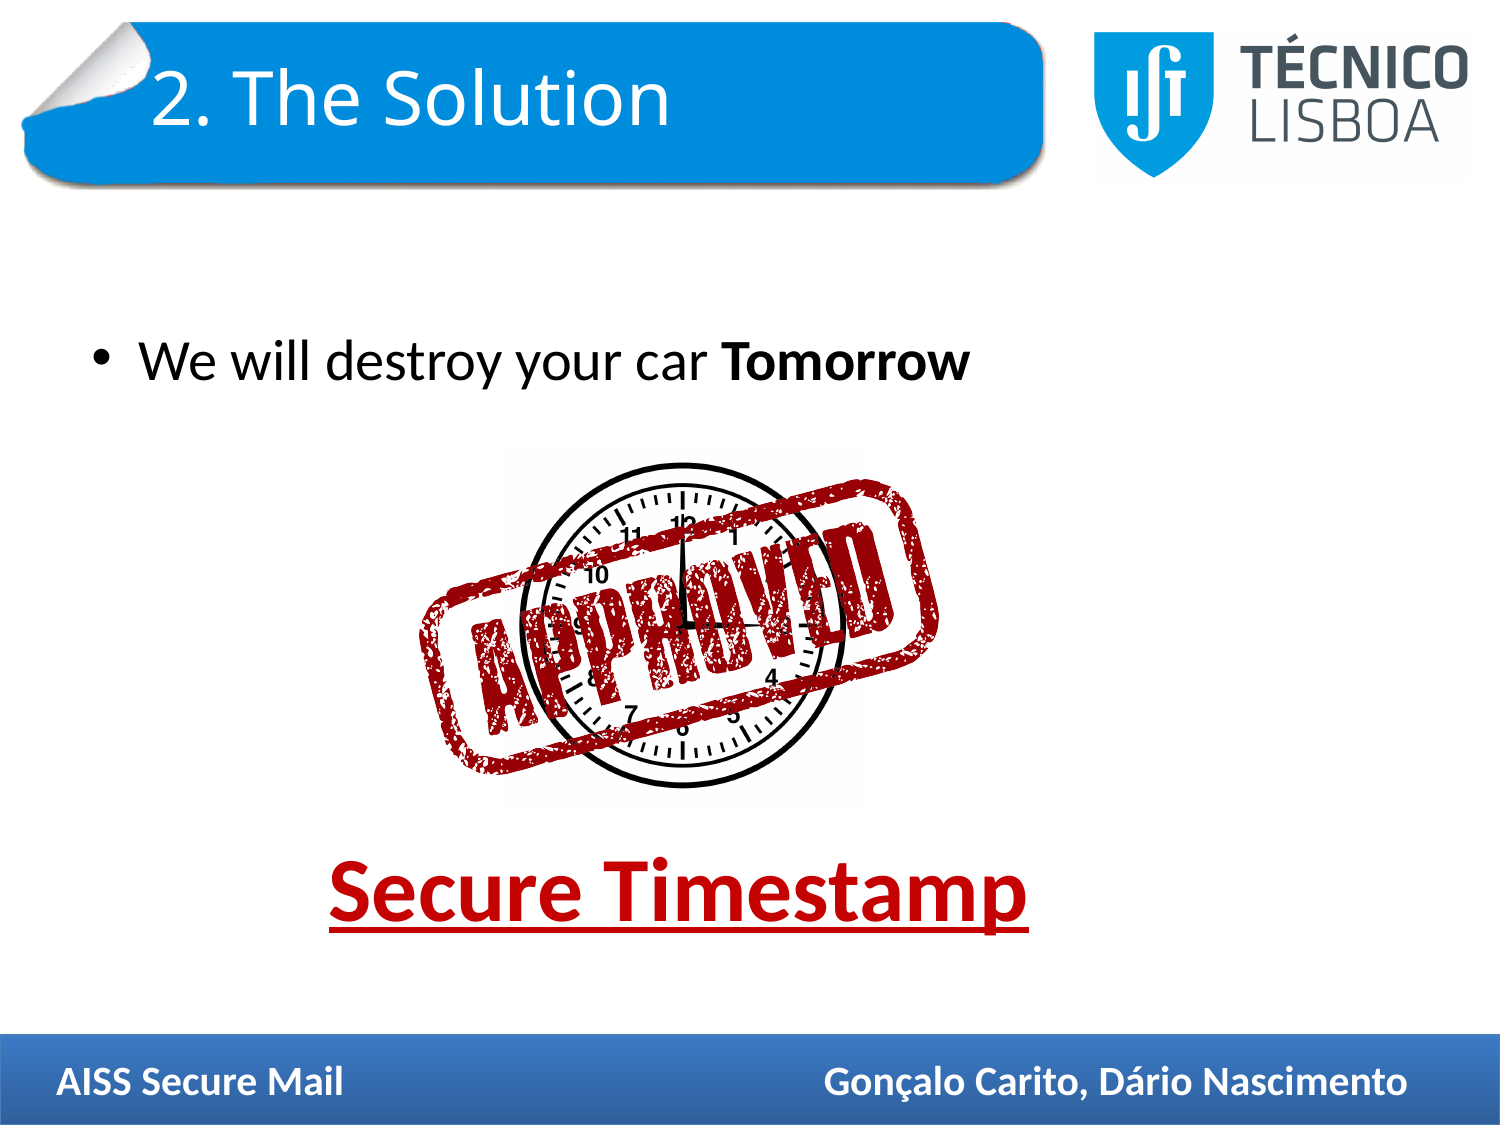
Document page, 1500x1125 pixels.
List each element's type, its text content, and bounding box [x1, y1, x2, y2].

picture [1092, 30, 1471, 181]
text_box Secure Timestamp [182, 822, 1176, 947]
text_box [4, 6, 1058, 197]
text_box We will destroy your car Tomorrow [76, 314, 1412, 400]
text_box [0, 1034, 1500, 1125]
picture [418, 444, 940, 807]
